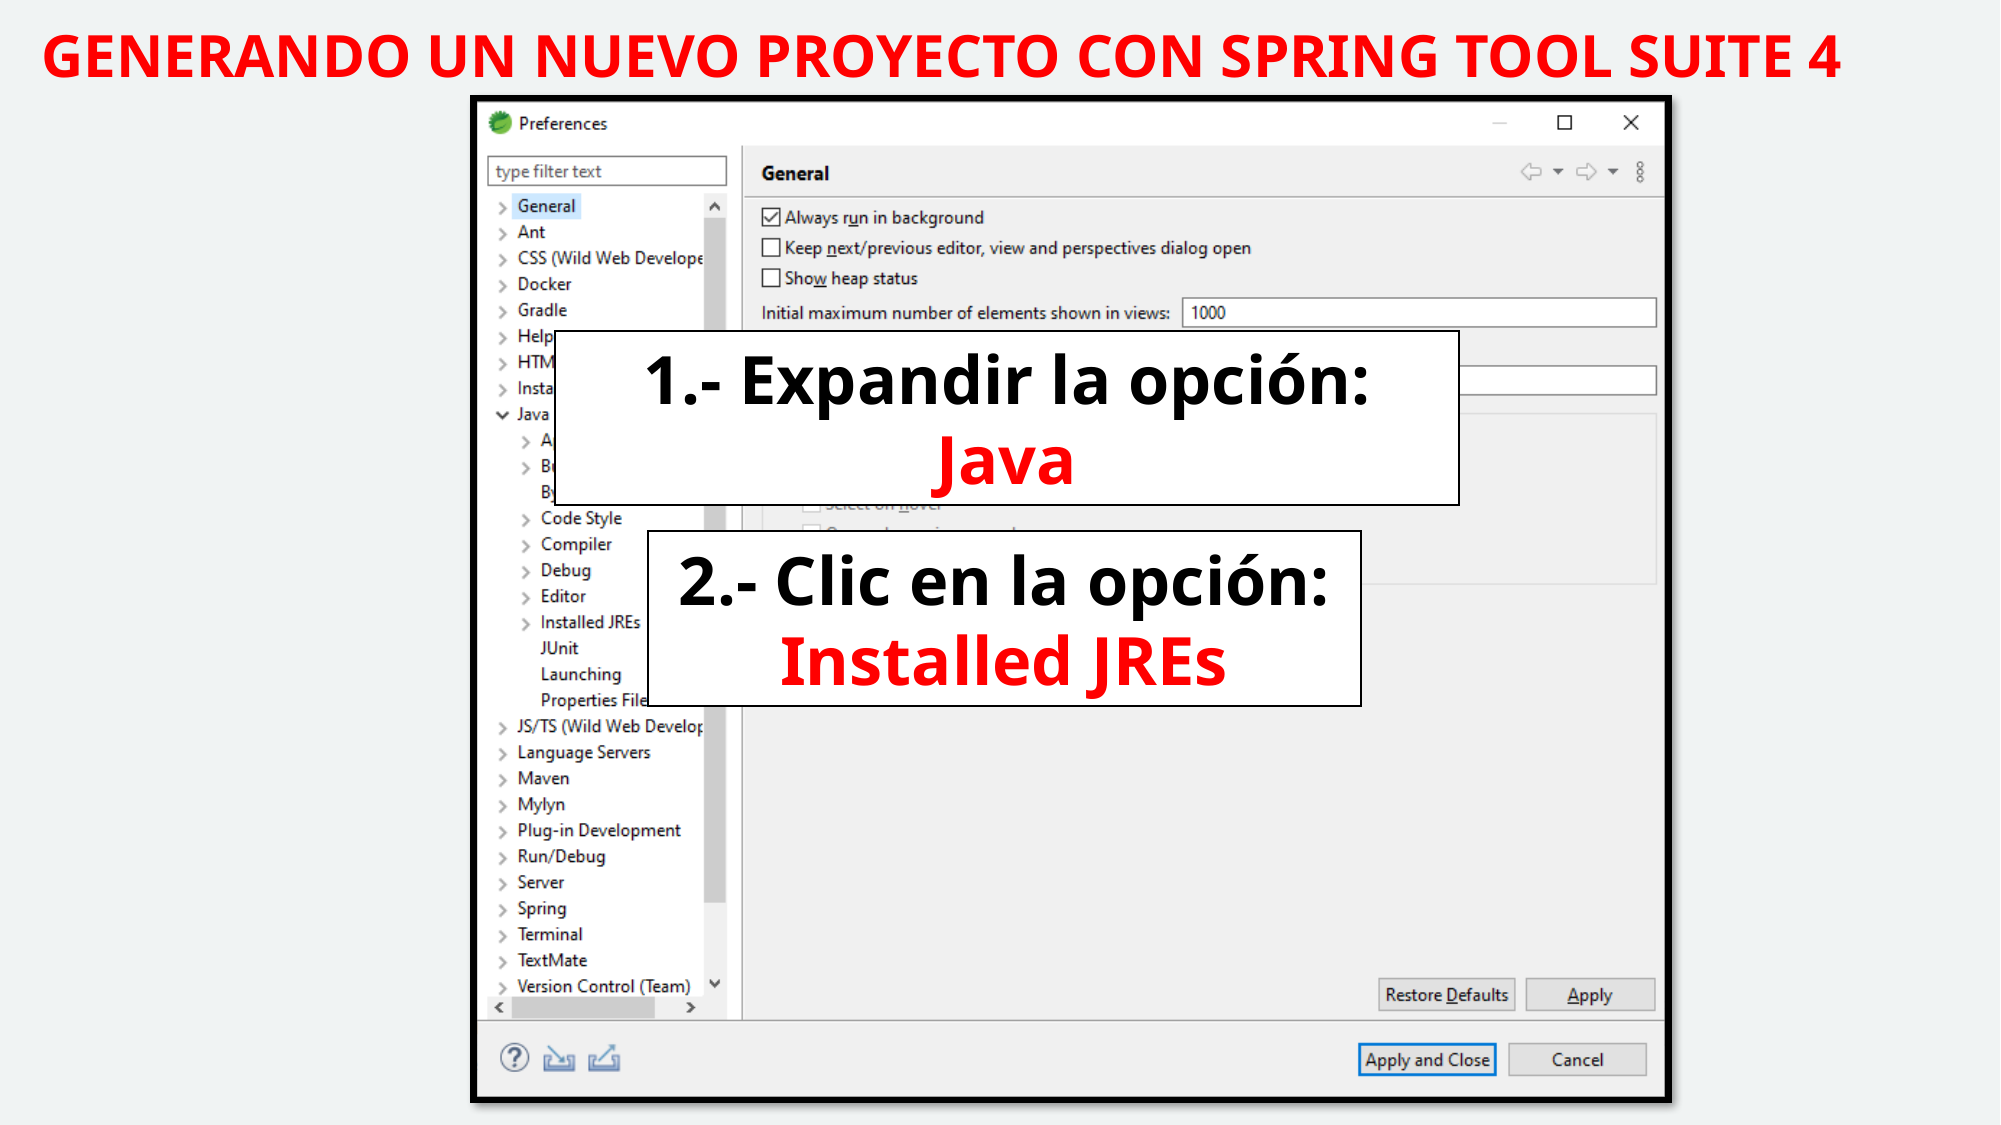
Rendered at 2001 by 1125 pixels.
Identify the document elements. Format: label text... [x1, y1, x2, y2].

text_box GENERANDO UN NUEVO PROYECTO CON SPRING TOOL SUITE 4 [27, 11, 1989, 97]
picture [476, 101, 1666, 1098]
